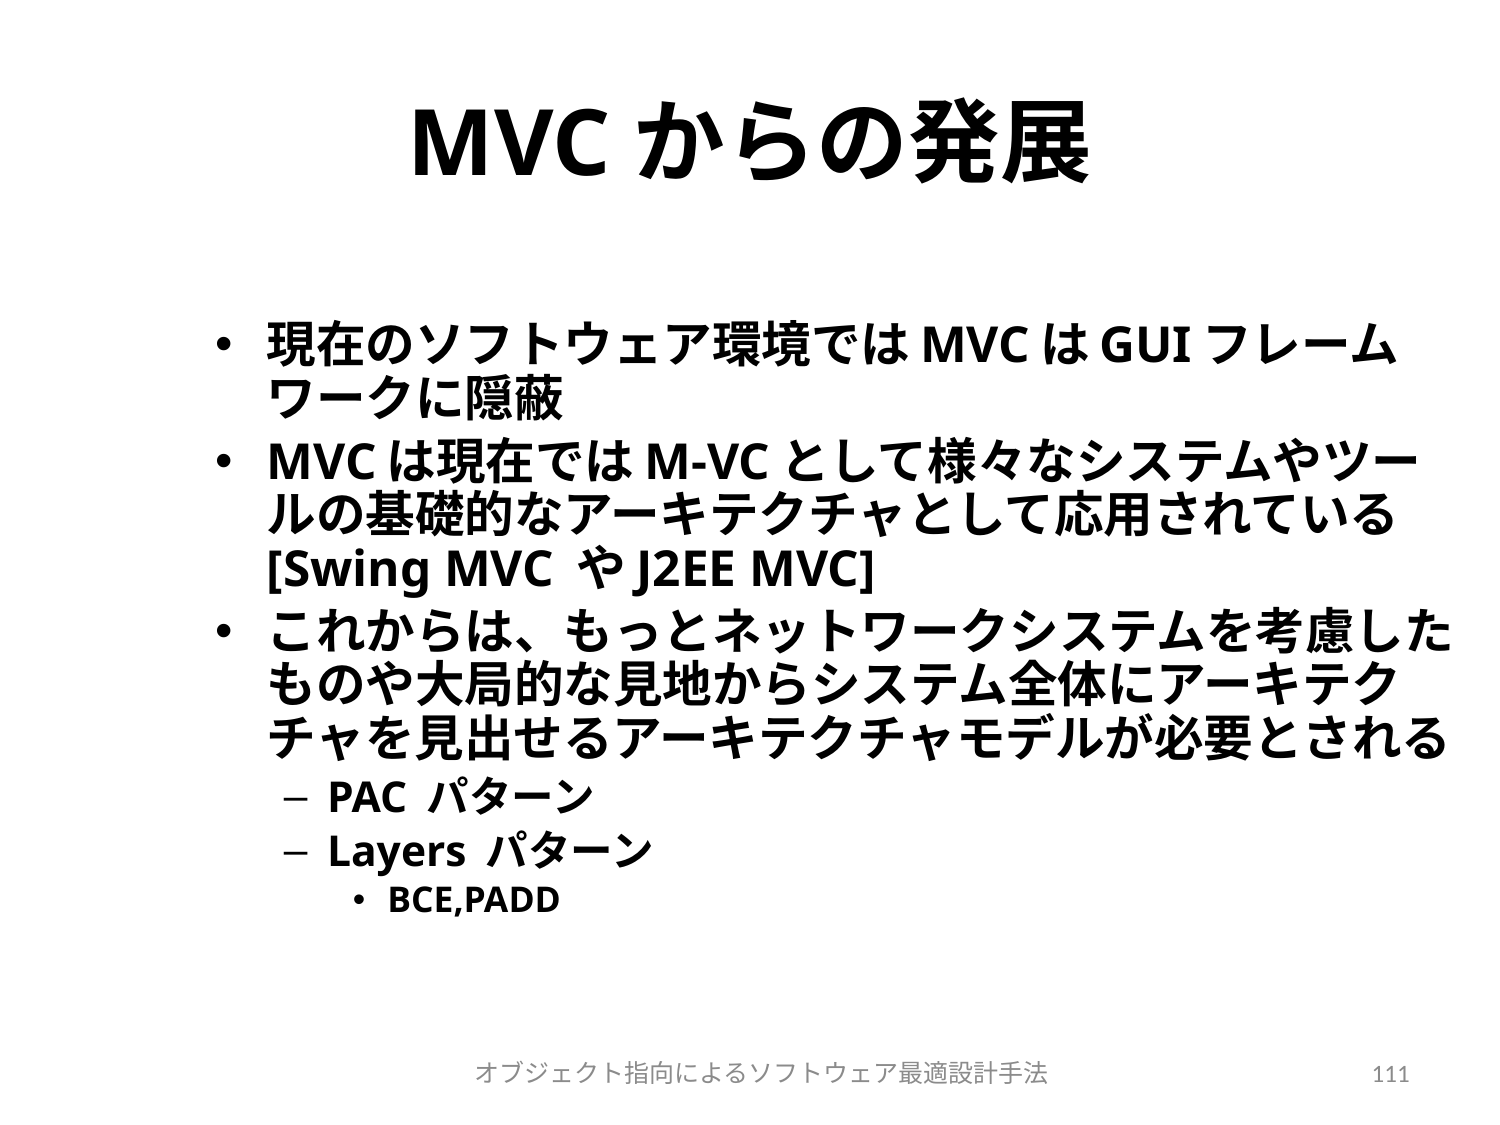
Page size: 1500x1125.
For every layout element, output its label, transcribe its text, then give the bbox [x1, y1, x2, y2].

title MVCからの発展 [75, 45, 1425, 233]
slide_number 111 [1300, 1042, 1425, 1103]
footer オブジェクト指向によるソフトウェア最適設計手法 [257, 1042, 1266, 1103]
list 現在のソフトウェア環境ではMVCはGUIフレームワークに隠蔽 MVCは現在ではM-VCとして様々なシステムやツールの基礎的なアーキテクチャとして応用されている [Swing MVC やJ2EE MVC] これからは、もっとネットワークシステムを考慮したものや大局的な見地からシステム全体にアーキテクチャを見出せるアーキテクチャモデルが必要とされる PAC パターン Layers パターン BCE,PADD [200, 312, 1475, 988]
